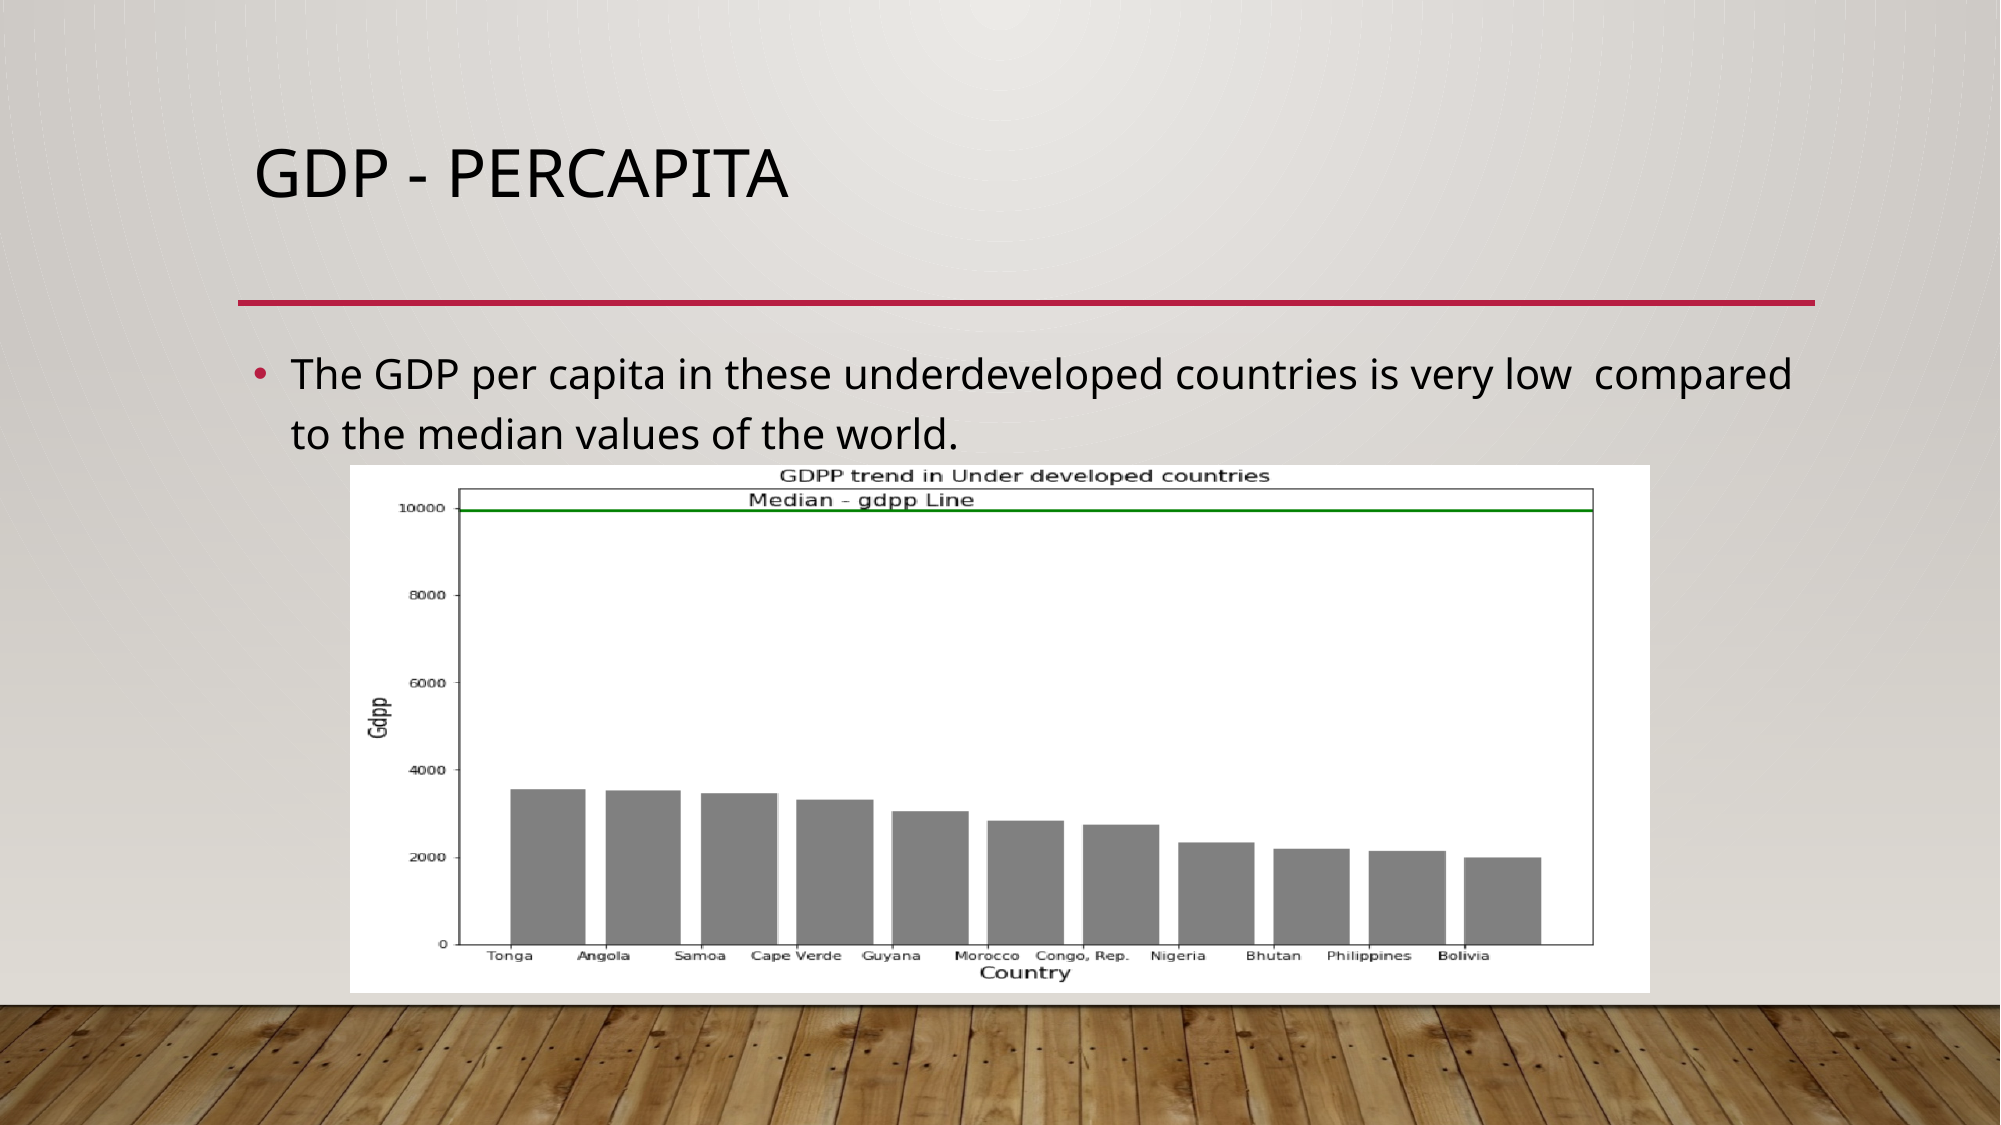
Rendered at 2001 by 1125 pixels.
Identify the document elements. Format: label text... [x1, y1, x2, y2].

picture [350, 464, 1650, 994]
list The GDP per capita in these underdeveloped countries is very low compared to the median values of the world. [238, 330, 1814, 897]
picture [0, 1005, 2000, 1125]
title GDP - PercAPITA [238, 131, 1814, 305]
